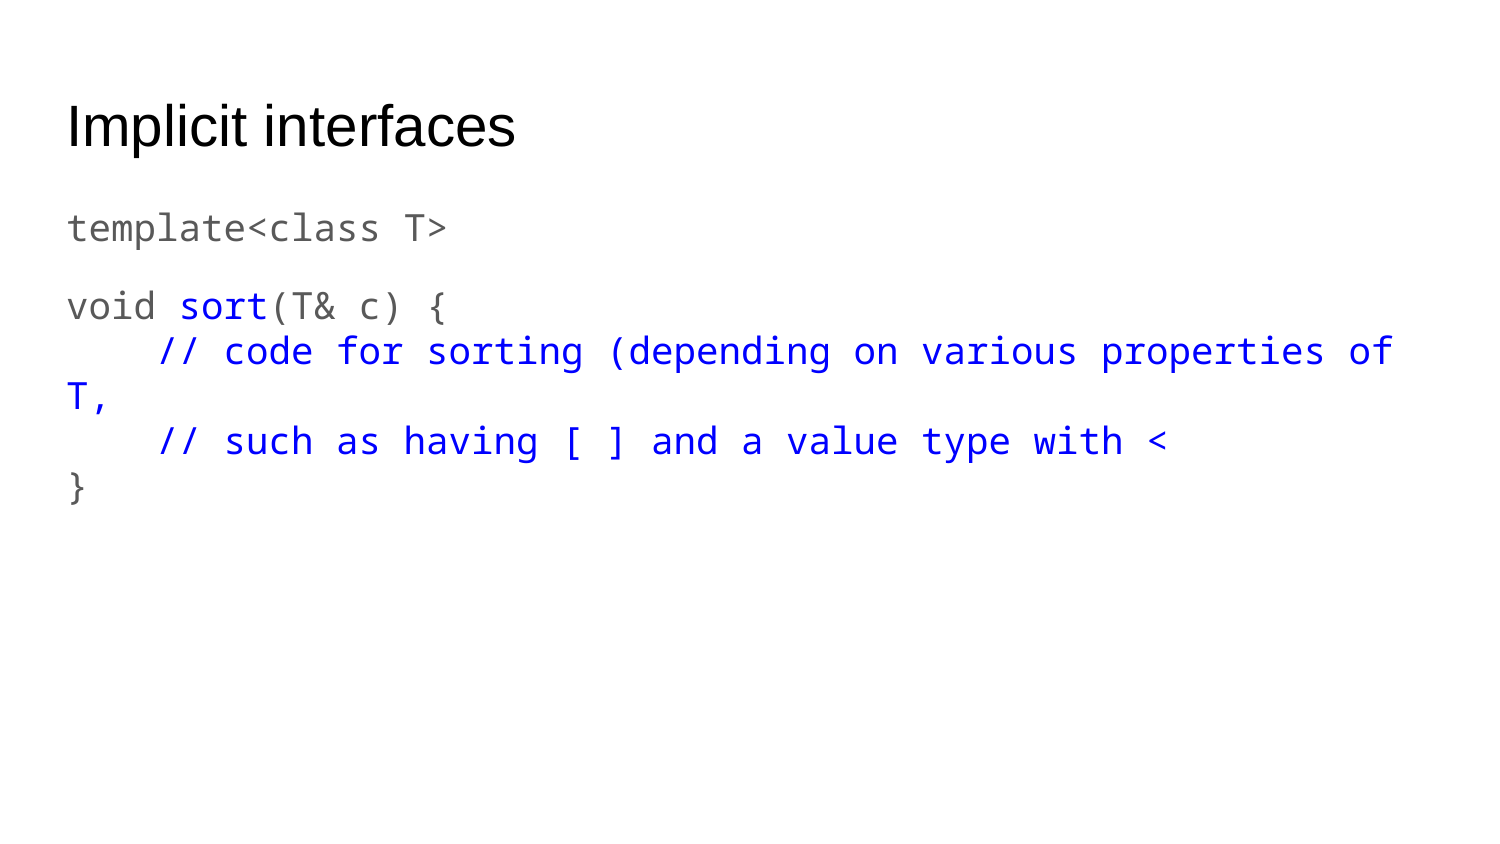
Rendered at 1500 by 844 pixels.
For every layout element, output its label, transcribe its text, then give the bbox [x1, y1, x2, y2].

list template<class T> void sort(T& c) { // code for sorting (depending on various properties of T, // such as having [ ] and a value type with < } [51, 189, 1449, 750]
title Implicit interfaces [51, 72, 1449, 167]
